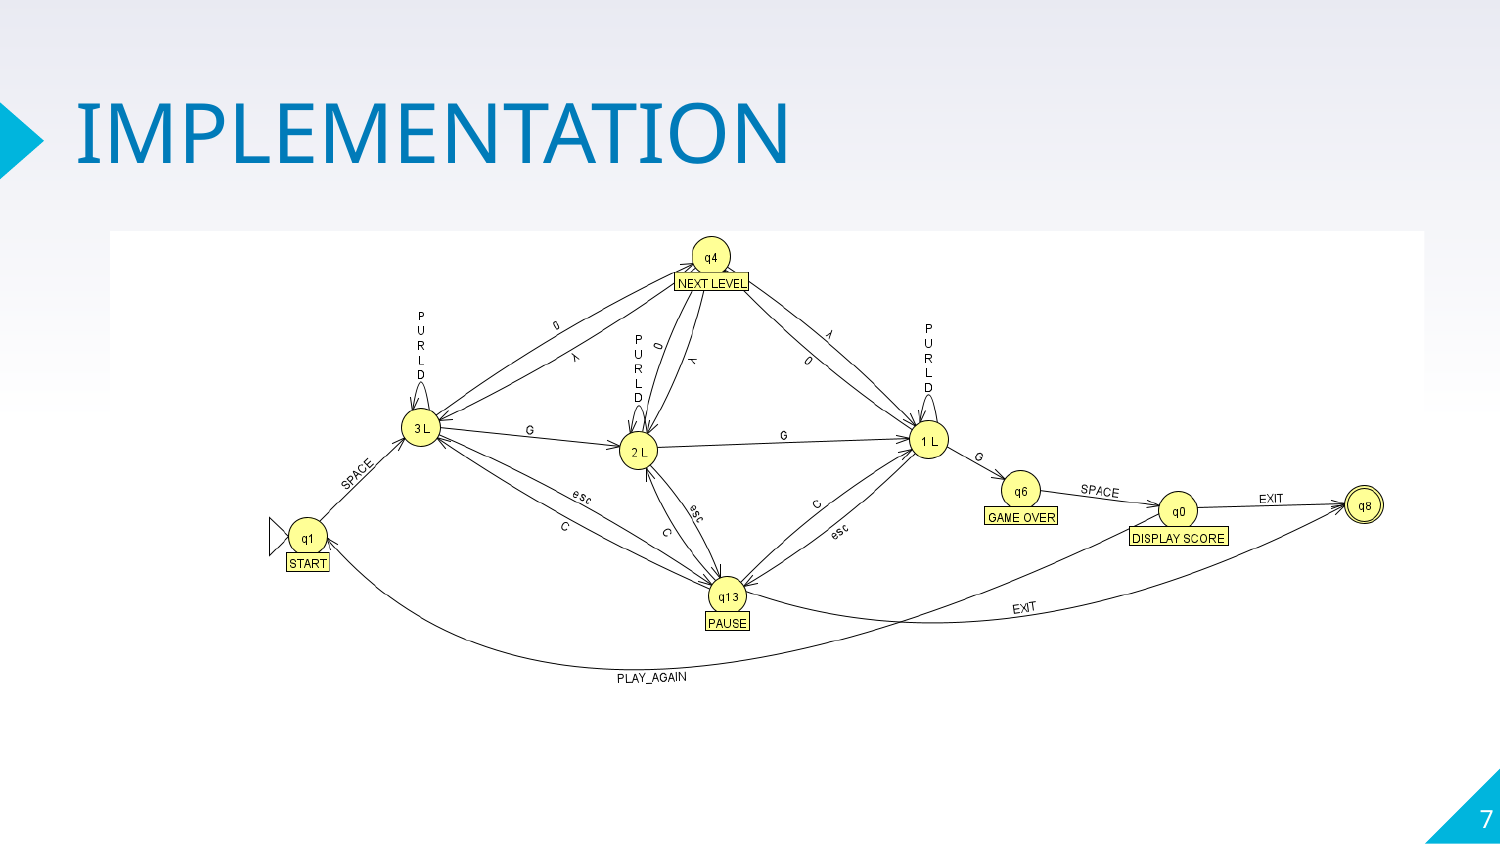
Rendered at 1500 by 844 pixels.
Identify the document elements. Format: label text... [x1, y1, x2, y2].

title IMPLEMENTATION [75, 99, 1001, 277]
picture [109, 231, 1425, 710]
slide_number 7 [1418, 760, 1494, 838]
